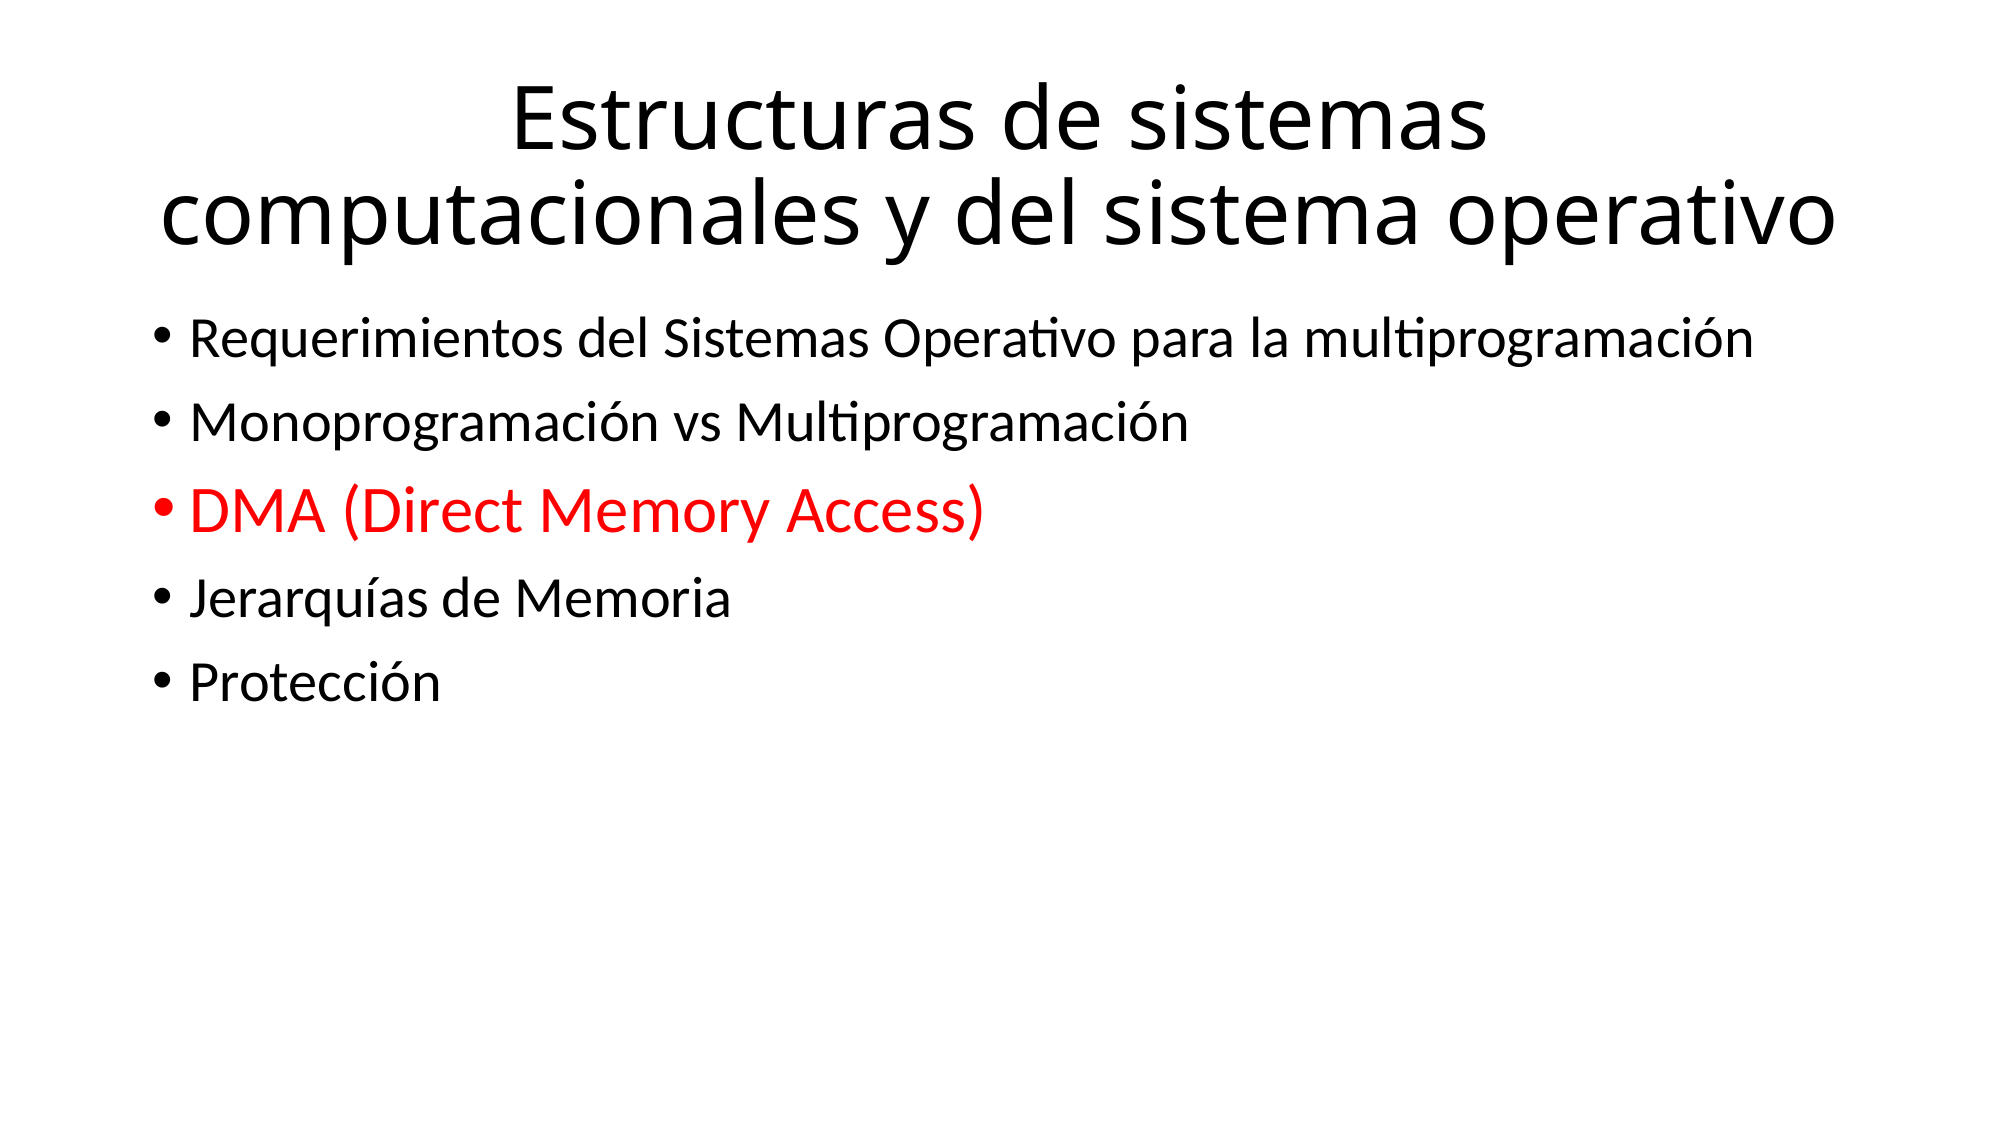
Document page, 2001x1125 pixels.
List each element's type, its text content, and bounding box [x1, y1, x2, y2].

list Requerimientos del Sistemas Operativo para la multiprogramación Monoprogramación vs Multiprogramación DMA (Direct Memory Access) Jerarquías de Memoria Protección [137, 299, 1863, 1014]
title Estructuras de sistemas computacionales y del sistema operativo [137, 59, 1863, 278]
